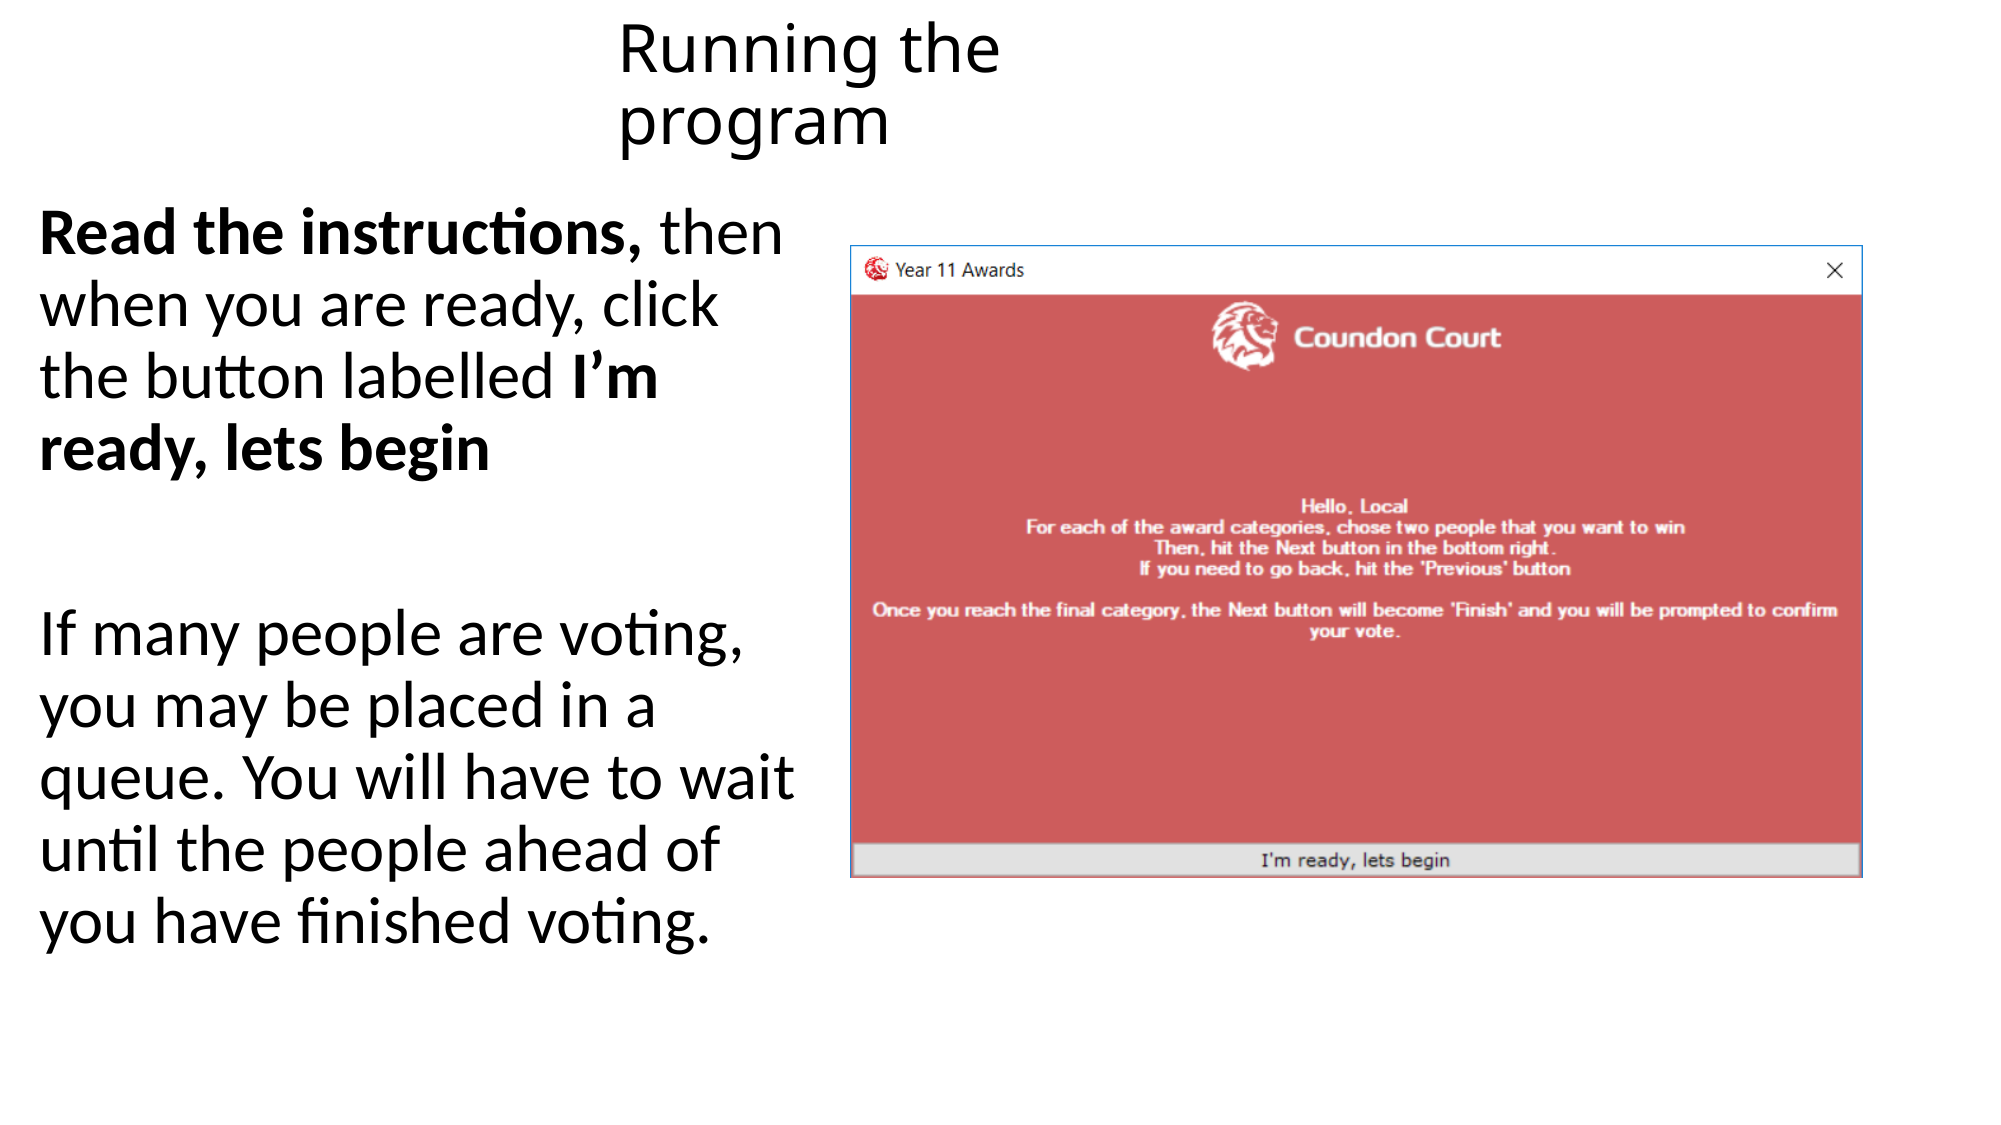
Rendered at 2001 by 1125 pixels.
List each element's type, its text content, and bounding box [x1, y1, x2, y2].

list Read the instructions, then when you are ready, click the button labelled I’m ready, lets begin If many people are voting, you may be placed in a queue. You will have to wait until the people ahead of you have finished voting. [24, 189, 835, 963]
picture [850, 245, 1863, 878]
title Running the program [602, 75, 1248, 167]
